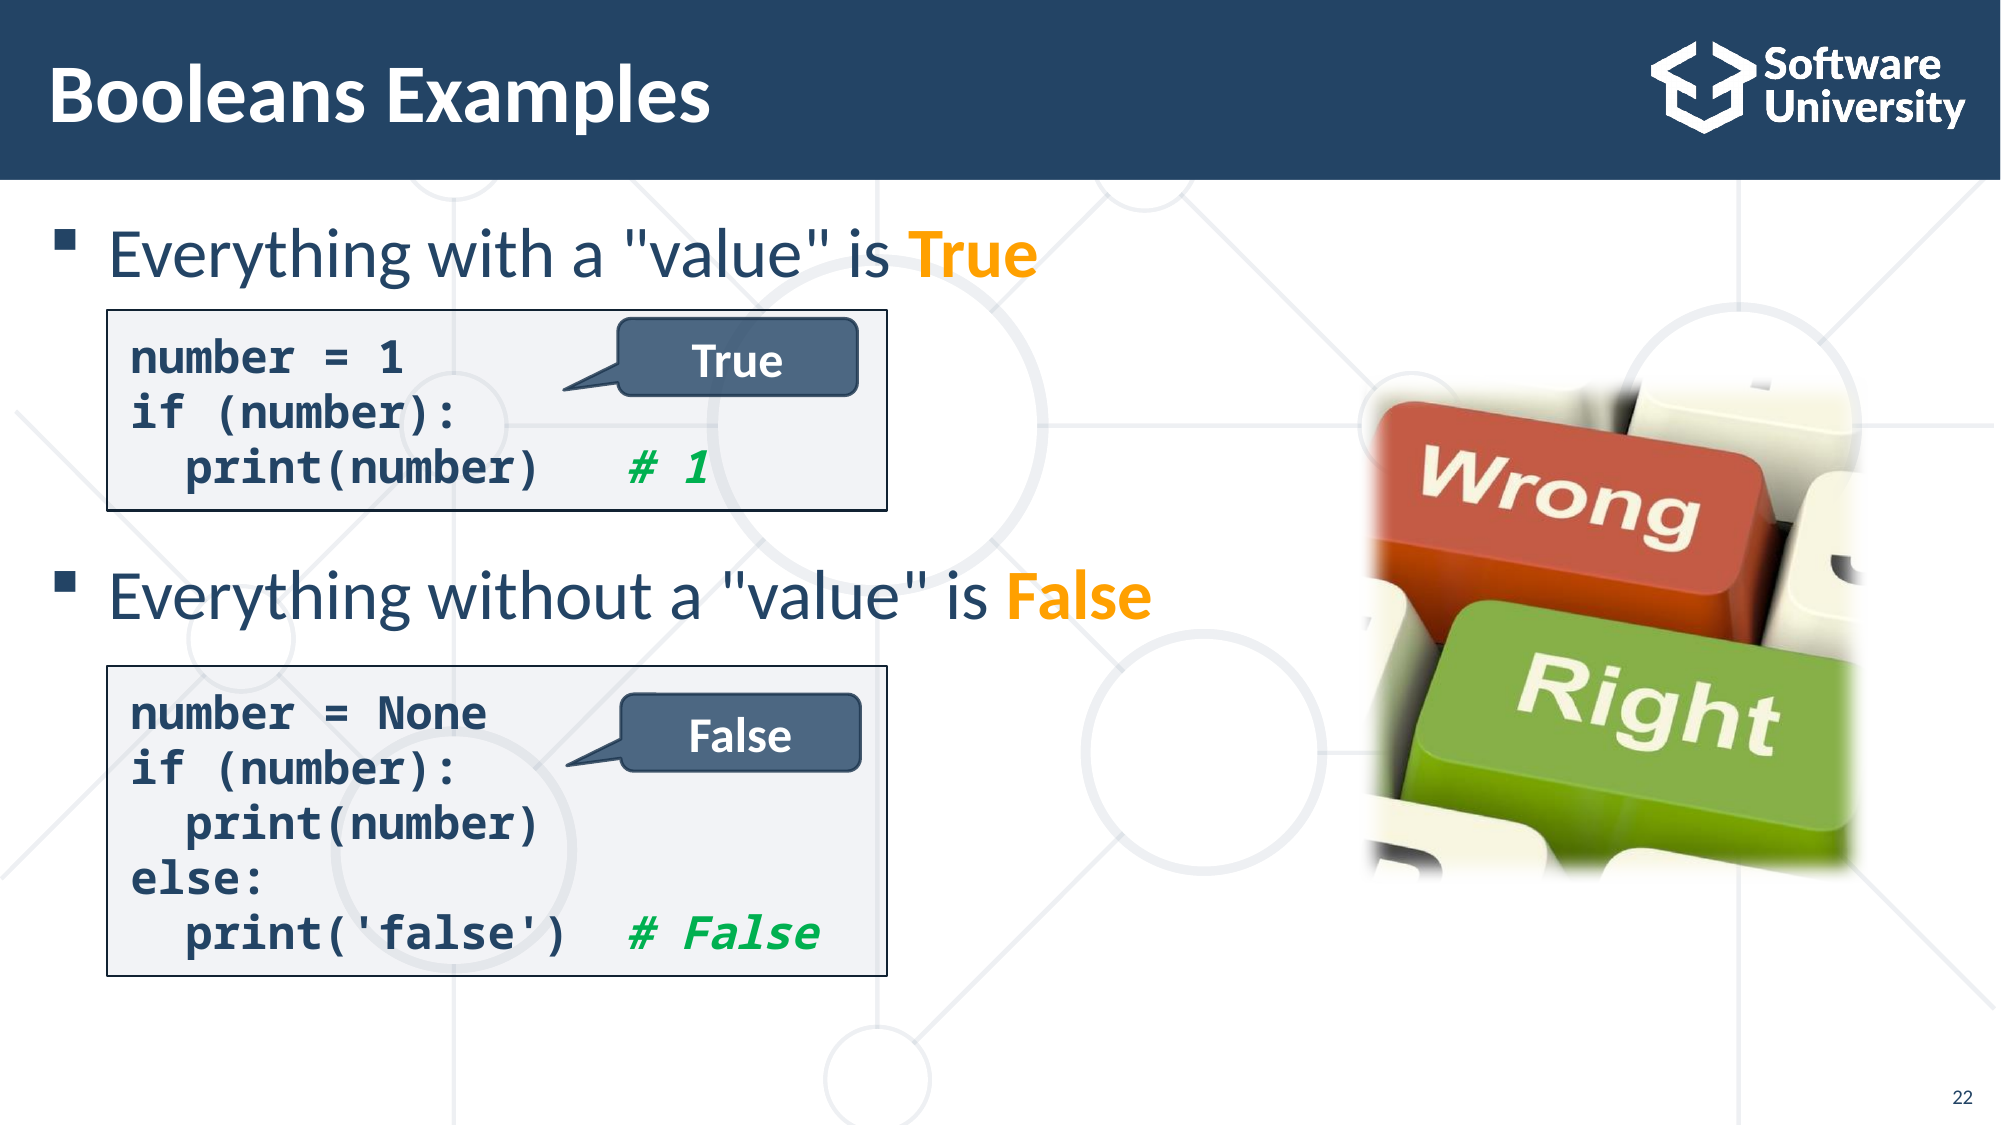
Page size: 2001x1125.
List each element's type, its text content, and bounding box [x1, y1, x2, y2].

text_box False [564, 691, 863, 774]
text_box number = None if (number): print(number) else: print('false') # False [106, 665, 888, 977]
slide_number 22 [1927, 1067, 1989, 1117]
text_box True [561, 316, 860, 398]
title Booleans Examples [31, 16, 1625, 162]
picture [1651, 41, 1966, 134]
text_box number = 1 if (number): print(number) # 1 [106, 310, 888, 511]
picture [1359, 374, 1868, 884]
list Everything with a "value" is True Everything without a "value" is False [31, 196, 1970, 1104]
